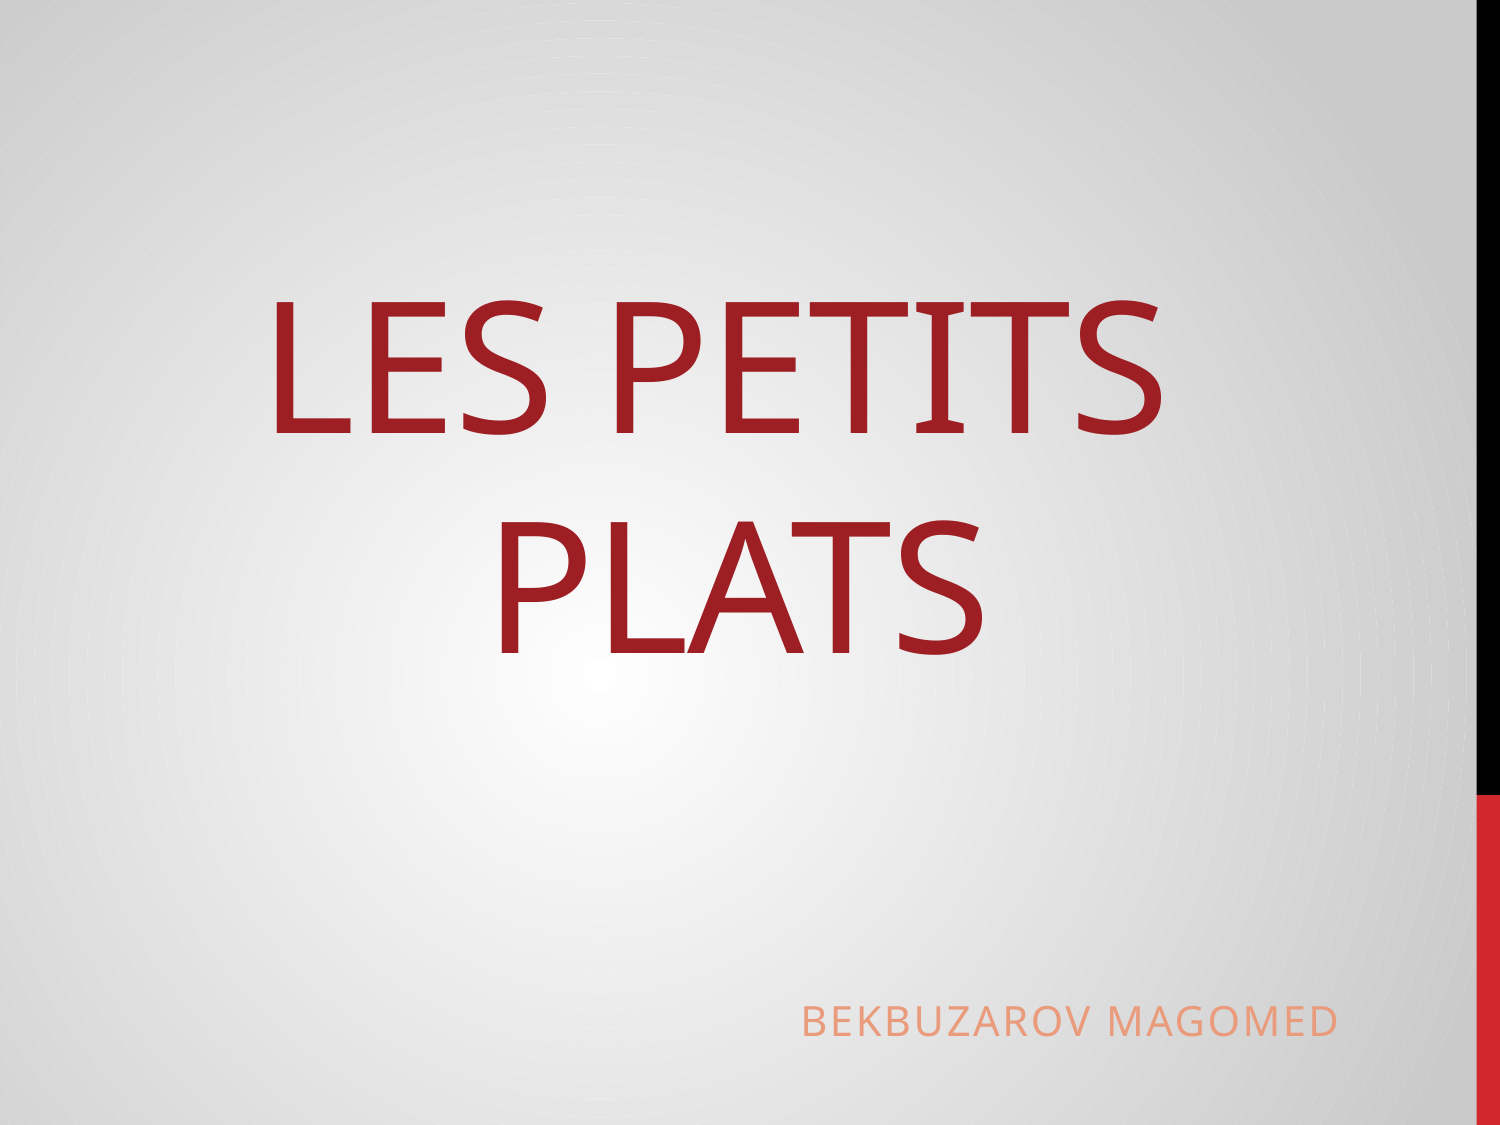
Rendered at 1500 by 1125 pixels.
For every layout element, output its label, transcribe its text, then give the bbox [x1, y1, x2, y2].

title Les Petits Plats [100, 349, 1376, 591]
subtitle Bekbuzarov Magomed [785, 987, 1476, 1091]
